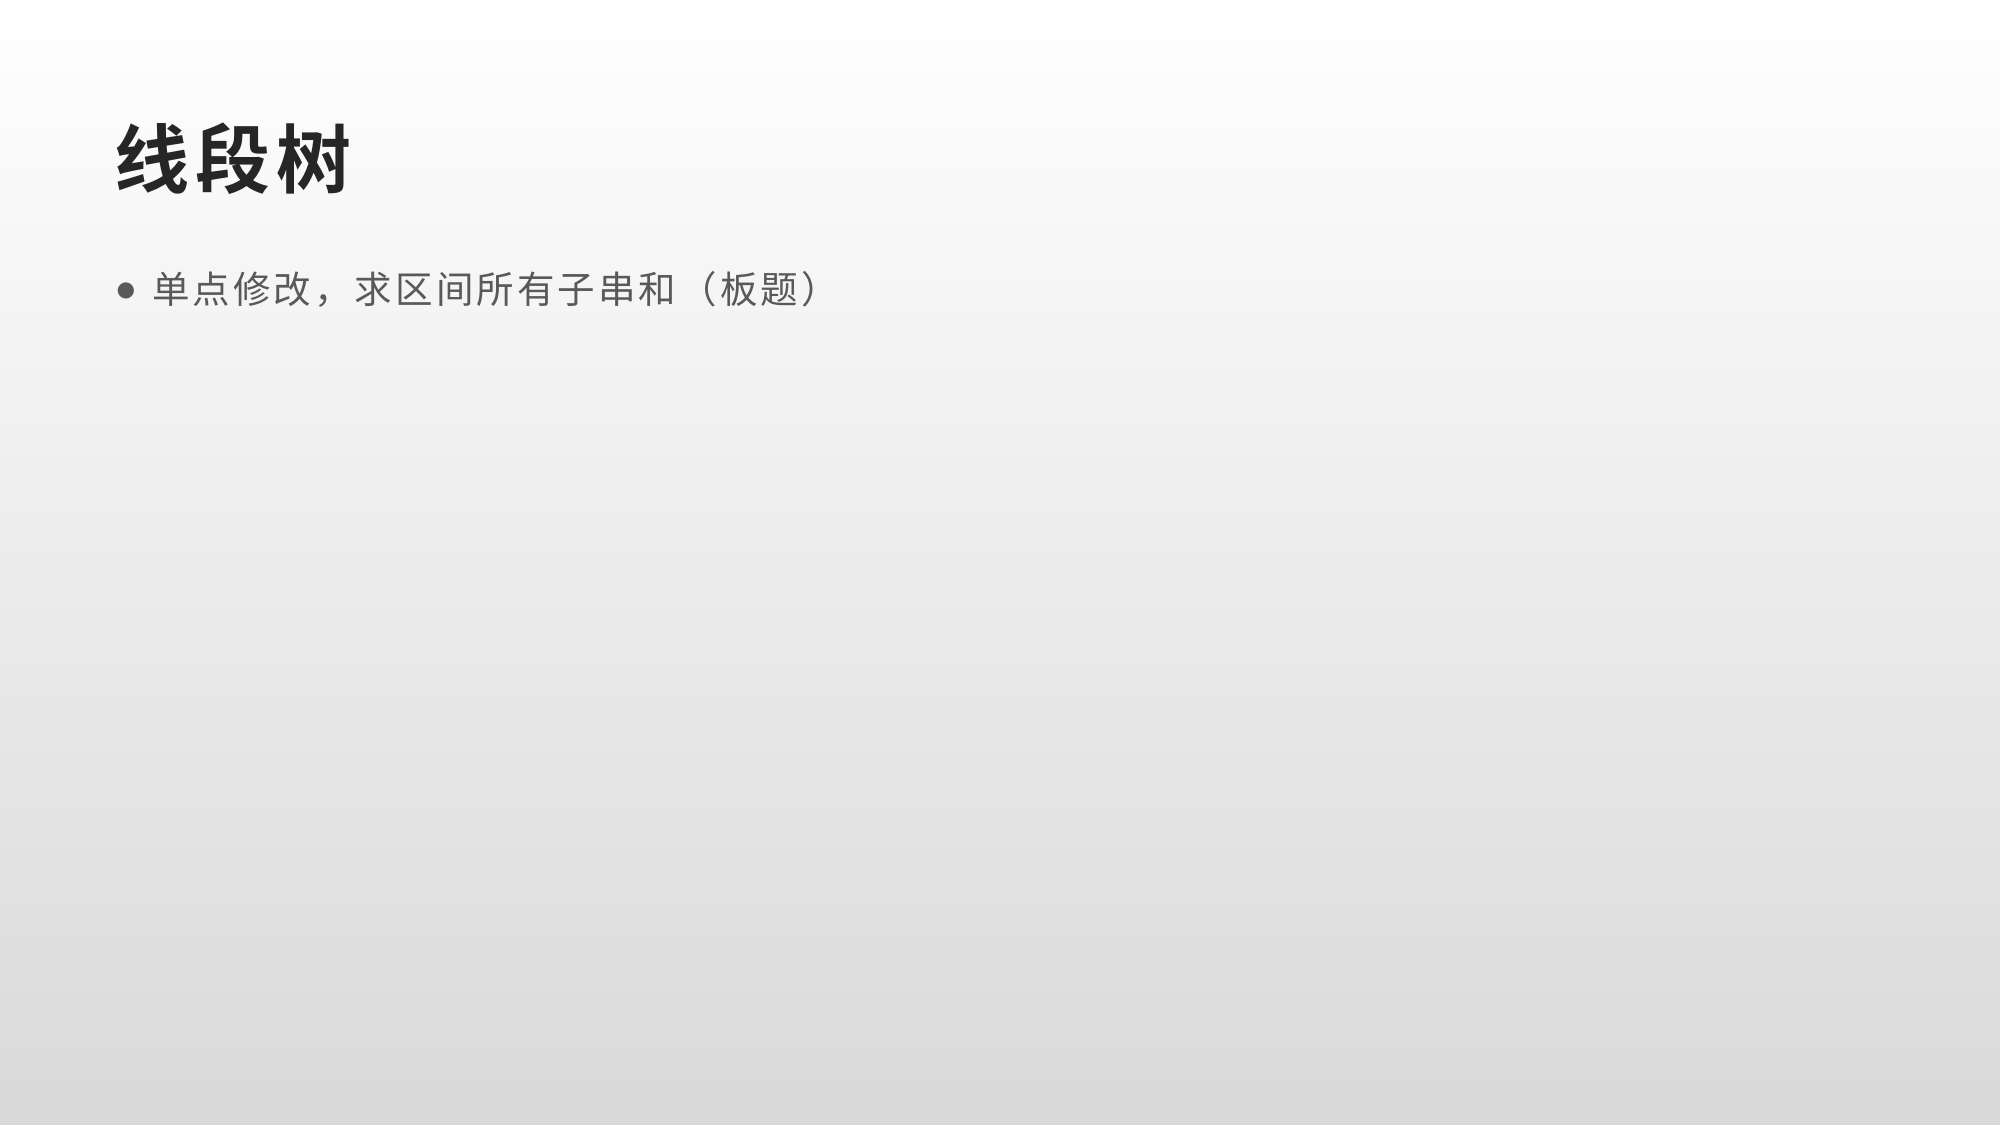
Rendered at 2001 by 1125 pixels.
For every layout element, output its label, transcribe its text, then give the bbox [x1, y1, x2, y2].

list 单点修改，求区间所有子串和（板题） [99, 244, 1900, 1026]
title 线段树 [99, 99, 1900, 216]
